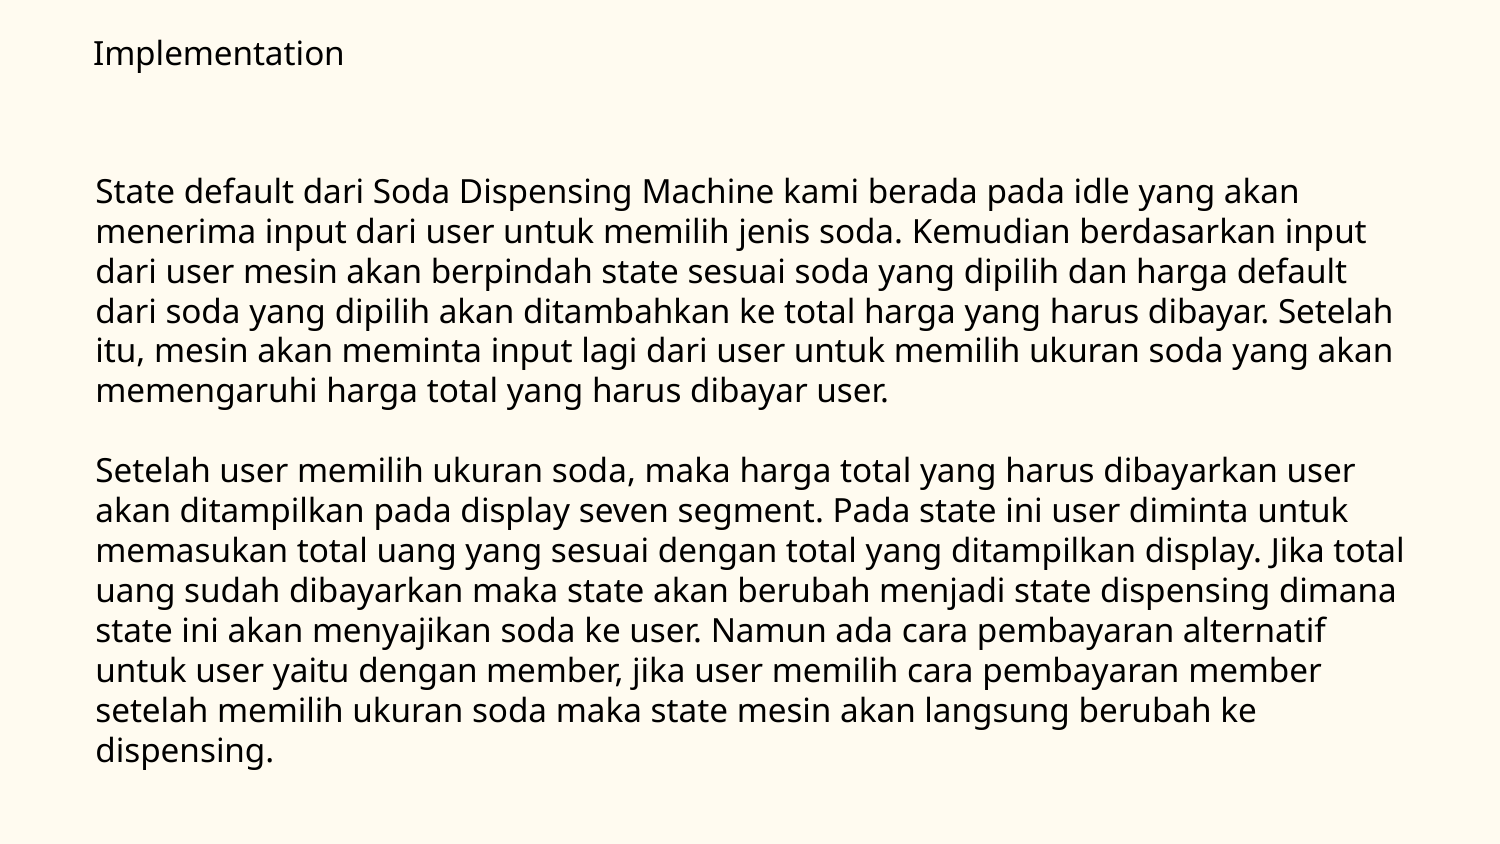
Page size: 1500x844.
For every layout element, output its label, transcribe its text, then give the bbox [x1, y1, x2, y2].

text_box Implementation [78, 16, 1426, 87]
title State default dari Soda Dispensing Machine kami berada pada idle yang akan menerima input dari user untuk memilih jenis soda. Kemudian berdasarkan input dari user mesin akan berpindah state sesuai soda yang dipilih dan harga default dari soda yang dipilih akan ditambahkan ke total harga yang harus dibayar. Setelah itu, mesin akan meminta input lagi dari user untuk memilih ukuran soda yang akan memengaruhi harga total yang harus dibayar user. Setelah user memilih ukuran soda, maka harga total yang harus dibayarkan user akan ditampilkan pada display seven segment. Pada state ini user diminta untuk memasukan total uang yang sesuai dengan total yang ditampilkan display. Jika total uang sudah dibayarkan maka state akan berubah menjadi state dispensing dimana state ini akan menyajikan soda ke user. Namun ada cara pembayaran alternatif untuk user yaitu dengan member, jika user memilih cara pembayaran member setelah memilih ukuran soda maka state mesin akan langsung berubah ke dispensing. [80, 154, 1429, 780]
